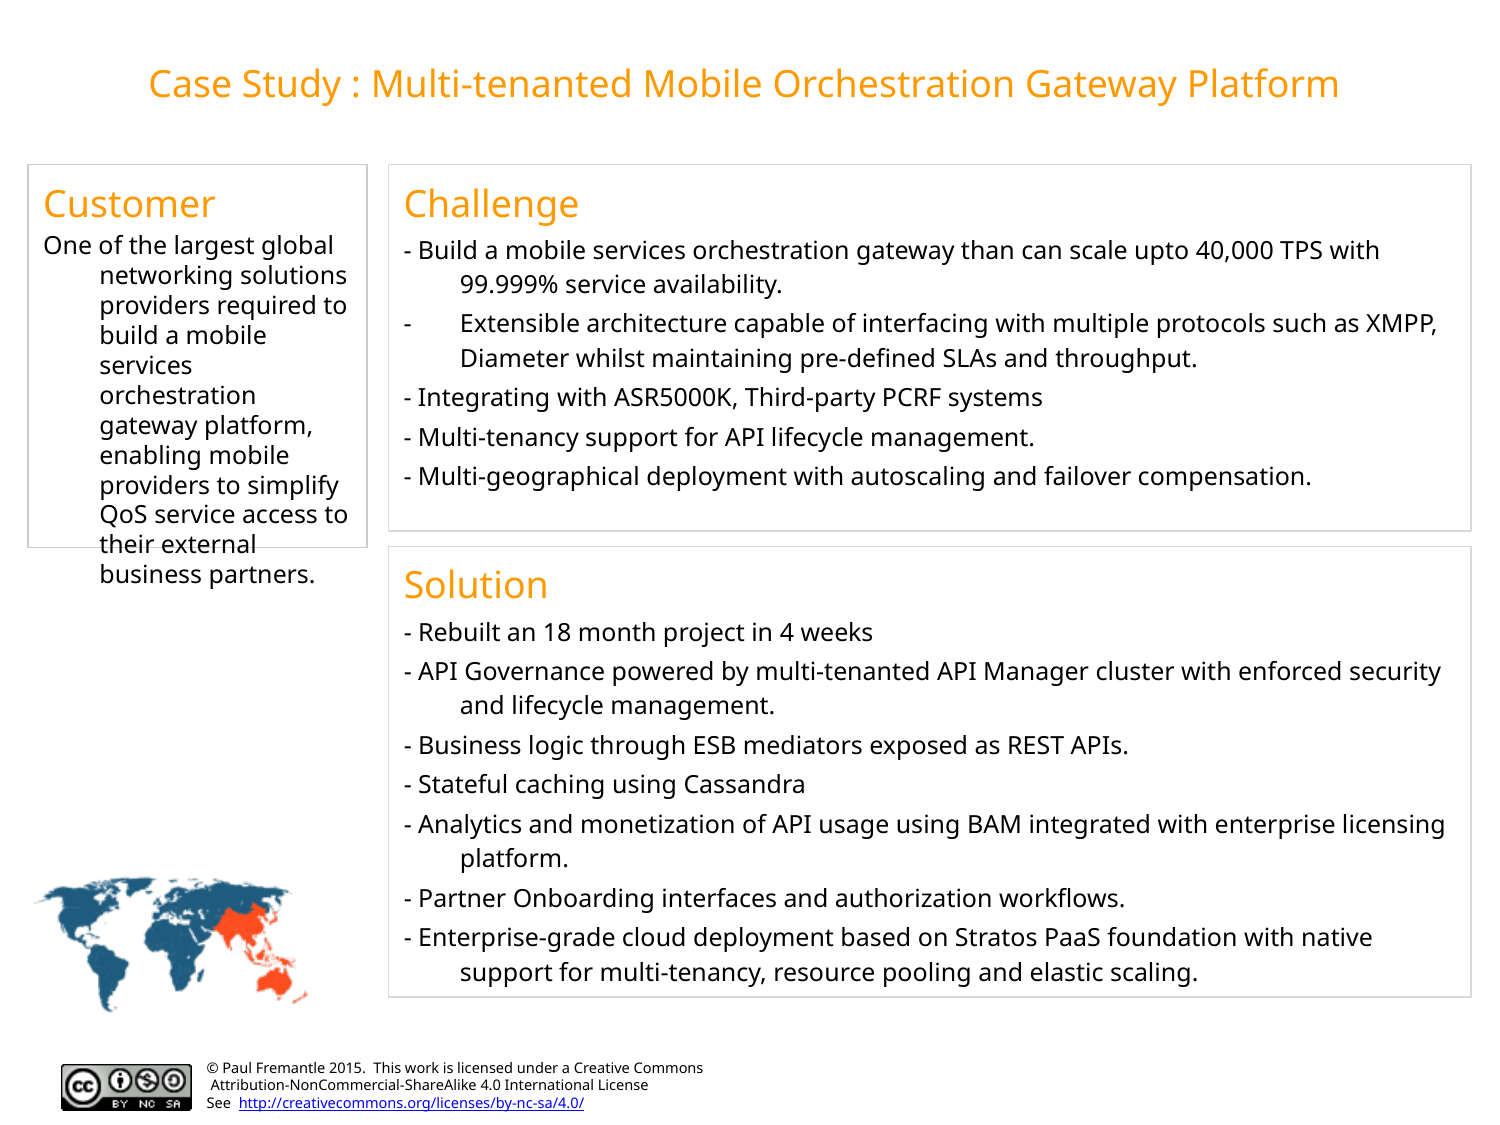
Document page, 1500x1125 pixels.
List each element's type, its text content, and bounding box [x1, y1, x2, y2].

picture [27, 871, 309, 1018]
picture [61, 1064, 192, 1111]
list Challenge - Build a mobile services orchestration gateway than can scale upto 40,000 TPS with 99.999% service availability. Extensible architecture capable of interfacing with multiple protocols such as XMPP, Diameter whilst maintaining pre-defined SLAs and throughput. - Integrating with ASR5000K, Third-party PCRF systems - Multi-tenancy support for API lifecycle management. - Multi-geographical deployment with autoscaling and failover compensation. [388, 164, 1471, 531]
title Case Study : Multi-tenanted Mobile Orchestration Gateway Platform [28, 45, 1472, 149]
list Customer One of the largest global networking solutions providers required to build a mobile services orchestration gateway platform, enabling mobile providers to simplify QoS service access to their external business partners. [28, 164, 368, 548]
list Solution - Rebuilt an 18 month project in 4 weeks - API Governance powered by multi-tenanted API Manager cluster with enforced security and lifecycle management. - Business logic through ESB mediators exposed as REST APIs. - Stateful caching using Cassandra - Analytics and monetization of API usage using BAM integrated with enterprise licensing platform. - Partner Onboarding interfaces and authorization workflows. - Enterprise-grade cloud deployment based on Stratos PaaS foundation with native support for multi-tenancy, resource pooling and elastic scaling. [388, 546, 1472, 998]
